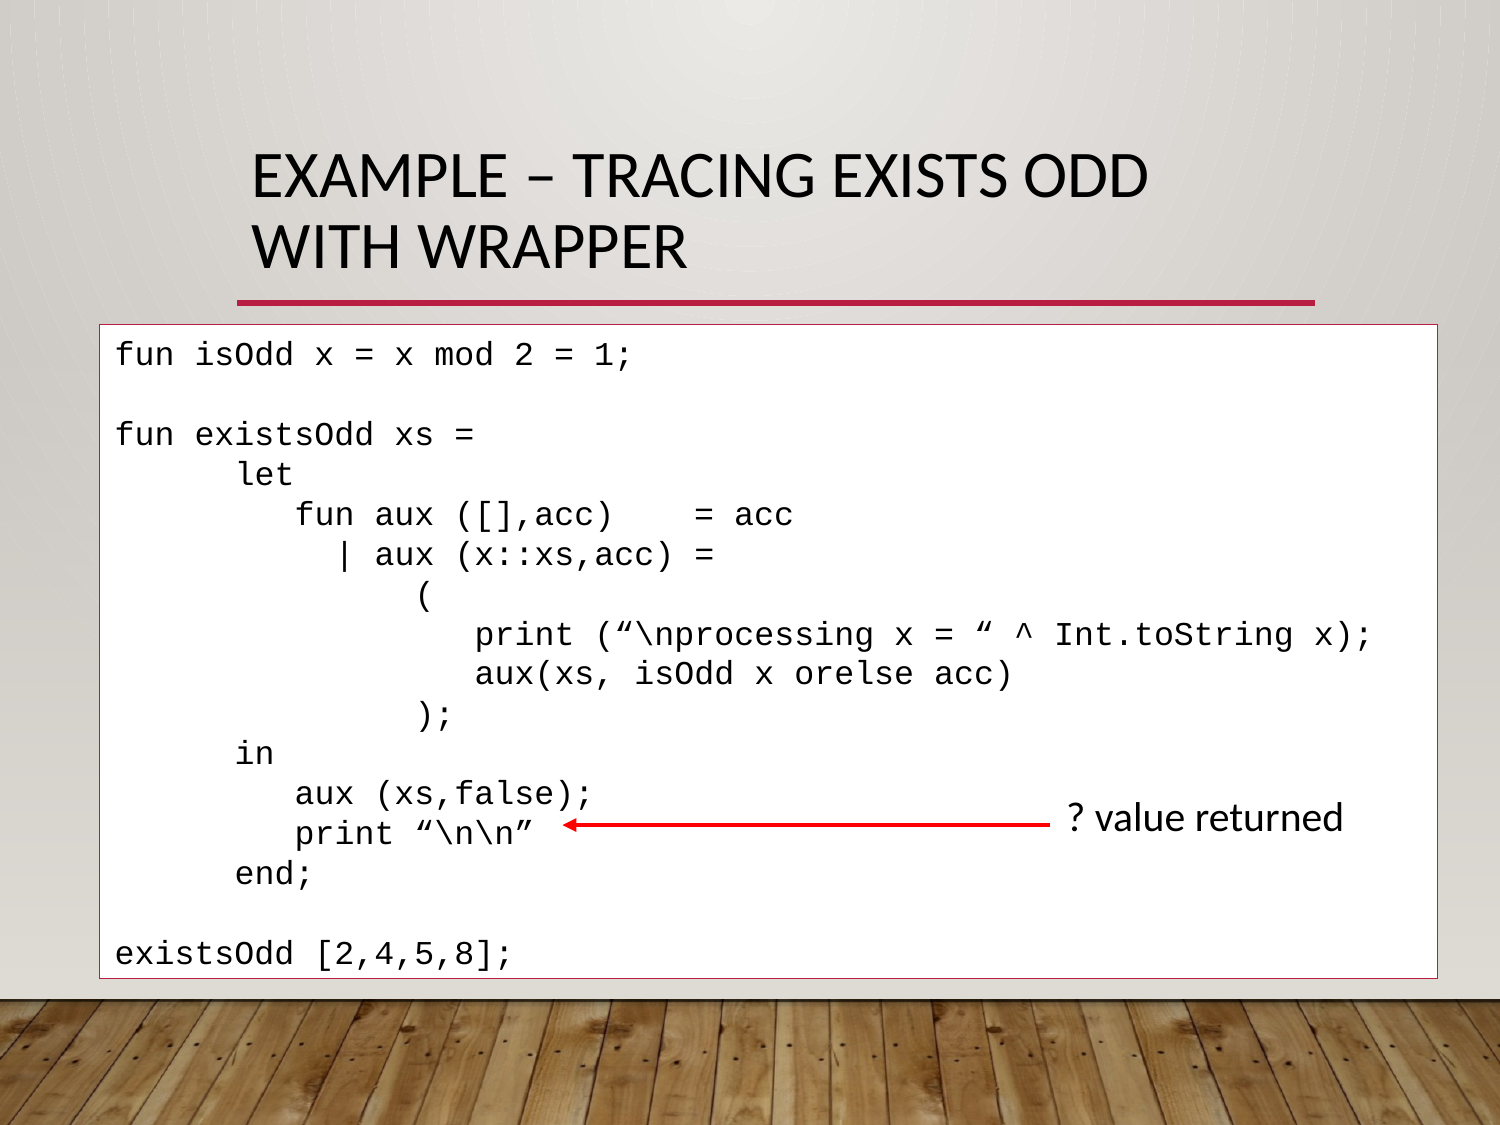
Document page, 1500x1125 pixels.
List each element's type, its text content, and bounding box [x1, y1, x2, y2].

picture [0, 999, 1500, 1125]
text_box fun isOdd x = x mod 2 = 1; fun existsOdd xs = let fun aux ([],acc) = acc | aux (x::xs,acc) = ( print (“\nprocessing x = “ ^ Int.toString x); aux(xs, isOdd x orelse acc) ); in aux (xs,false); print “\n\n” end; existsOdd [2,4,5,8]; [99, 324, 1438, 979]
title Example – Tracing Exists Odd with wrapper [236, 131, 1315, 305]
text_box ? value returned [1051, 782, 1360, 847]
